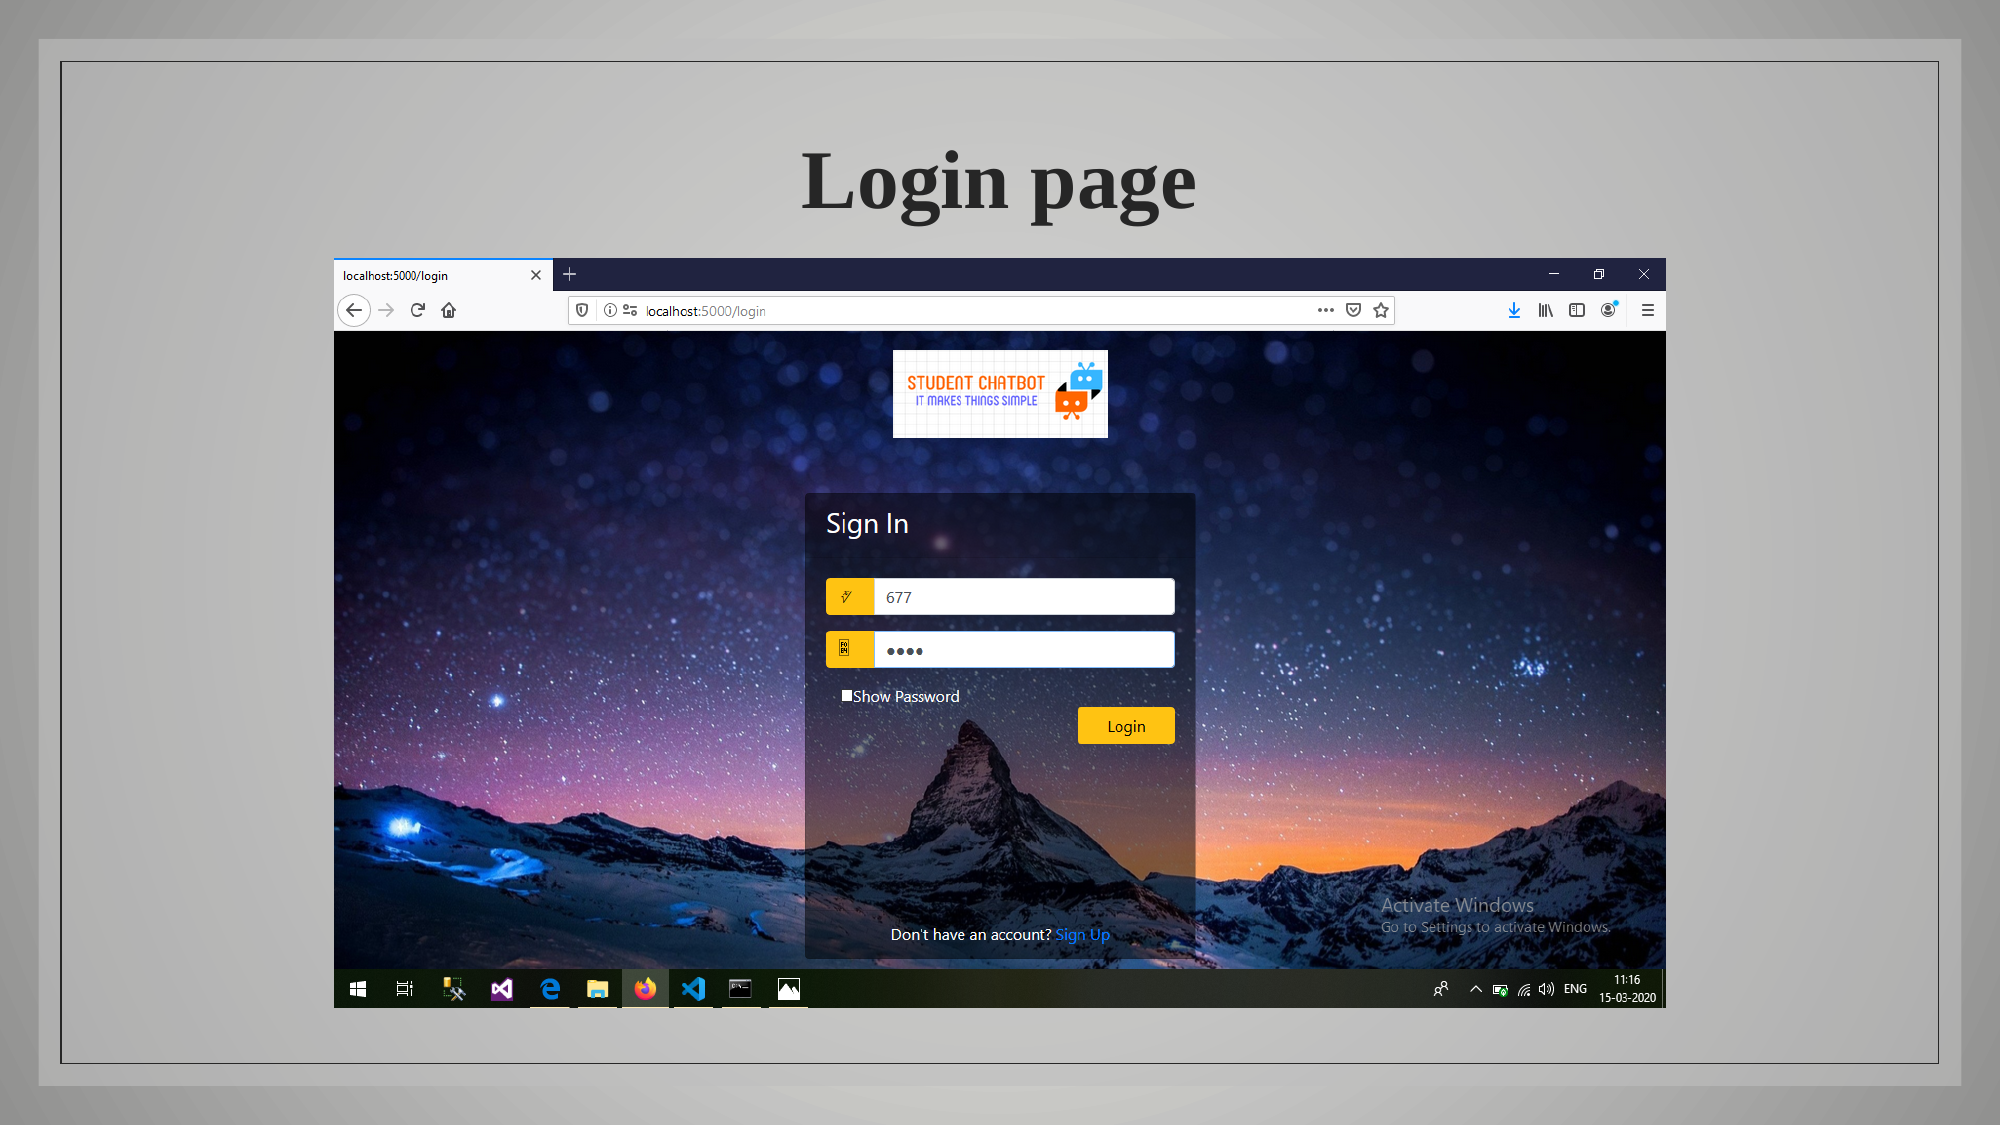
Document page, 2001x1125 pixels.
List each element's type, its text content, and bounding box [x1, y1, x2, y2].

title Login page [174, 105, 1825, 259]
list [334, 258, 1666, 1008]
